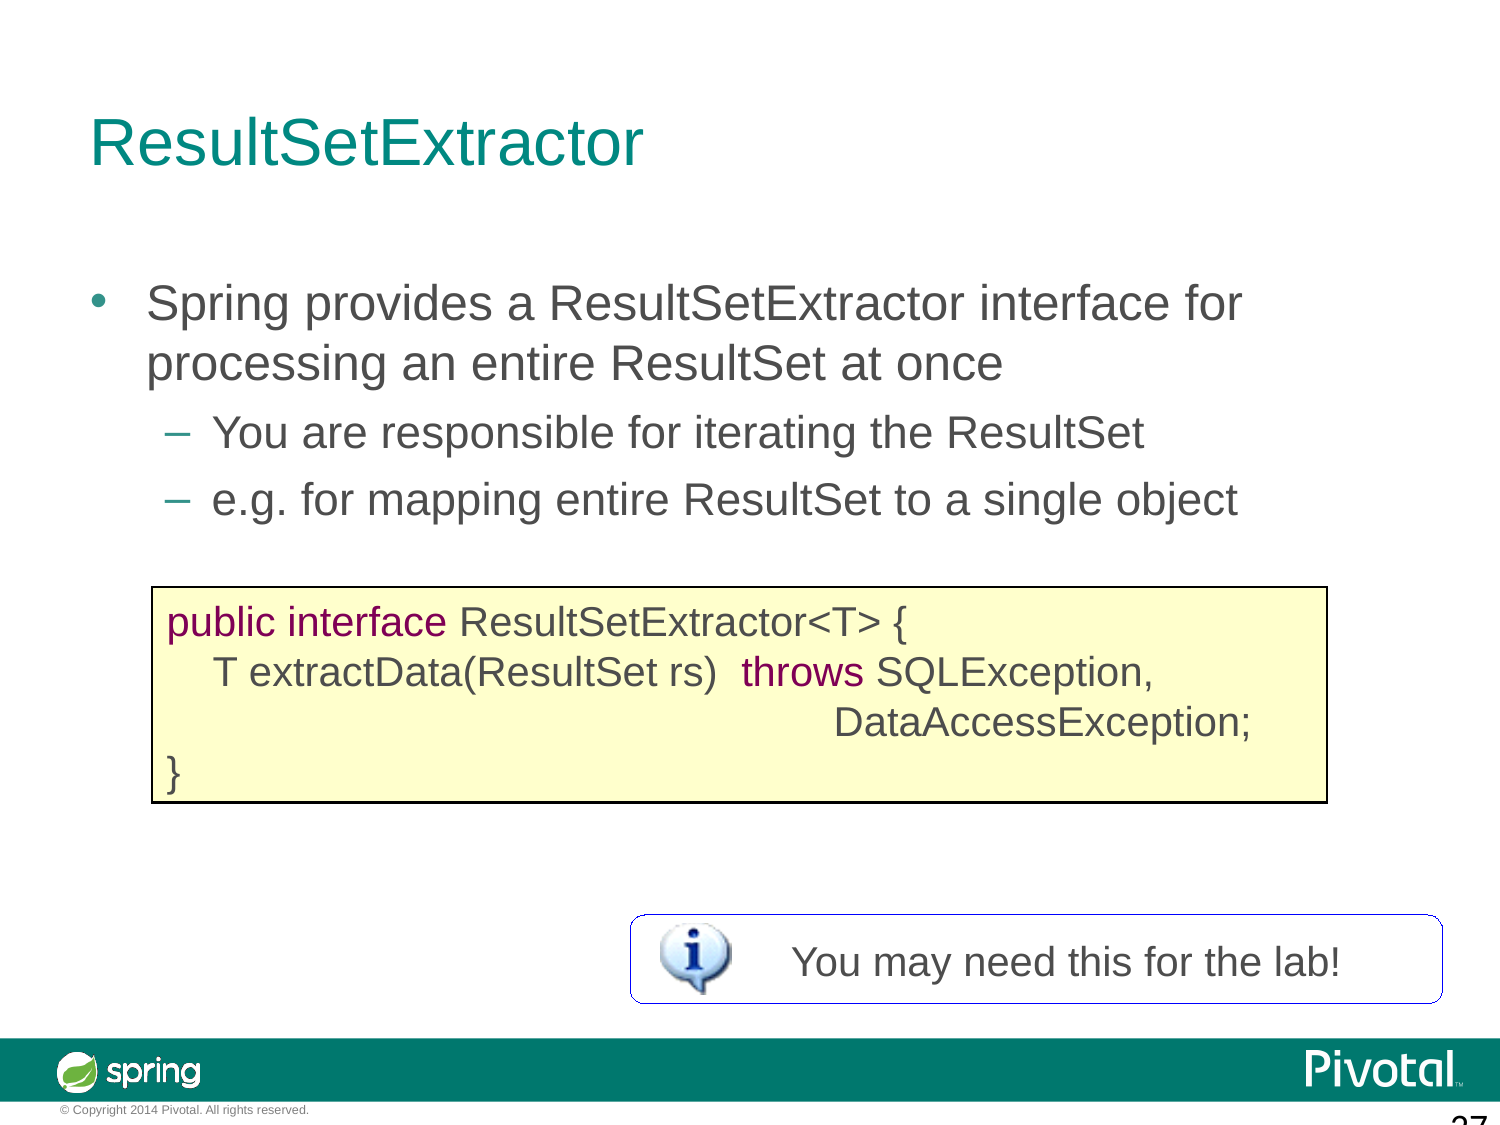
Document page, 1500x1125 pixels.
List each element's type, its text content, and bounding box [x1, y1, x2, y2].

picture [32, 1041, 210, 1103]
text_box public interface ResultSetExtractor<T> { T extractData(ResultSet rs) throws SQLException, DataAccessException; } [151, 587, 1328, 803]
title ResultSetExtractor [75, 91, 1425, 187]
list Spring provides a ResultSetExtractor interface for processing an entire ResultSet at once You are responsible for iterating the ResultSet e.g. for mapping entire ResultSet to a single object [75, 262, 1425, 916]
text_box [629, 914, 1443, 1004]
picture [1306, 1050, 1463, 1087]
